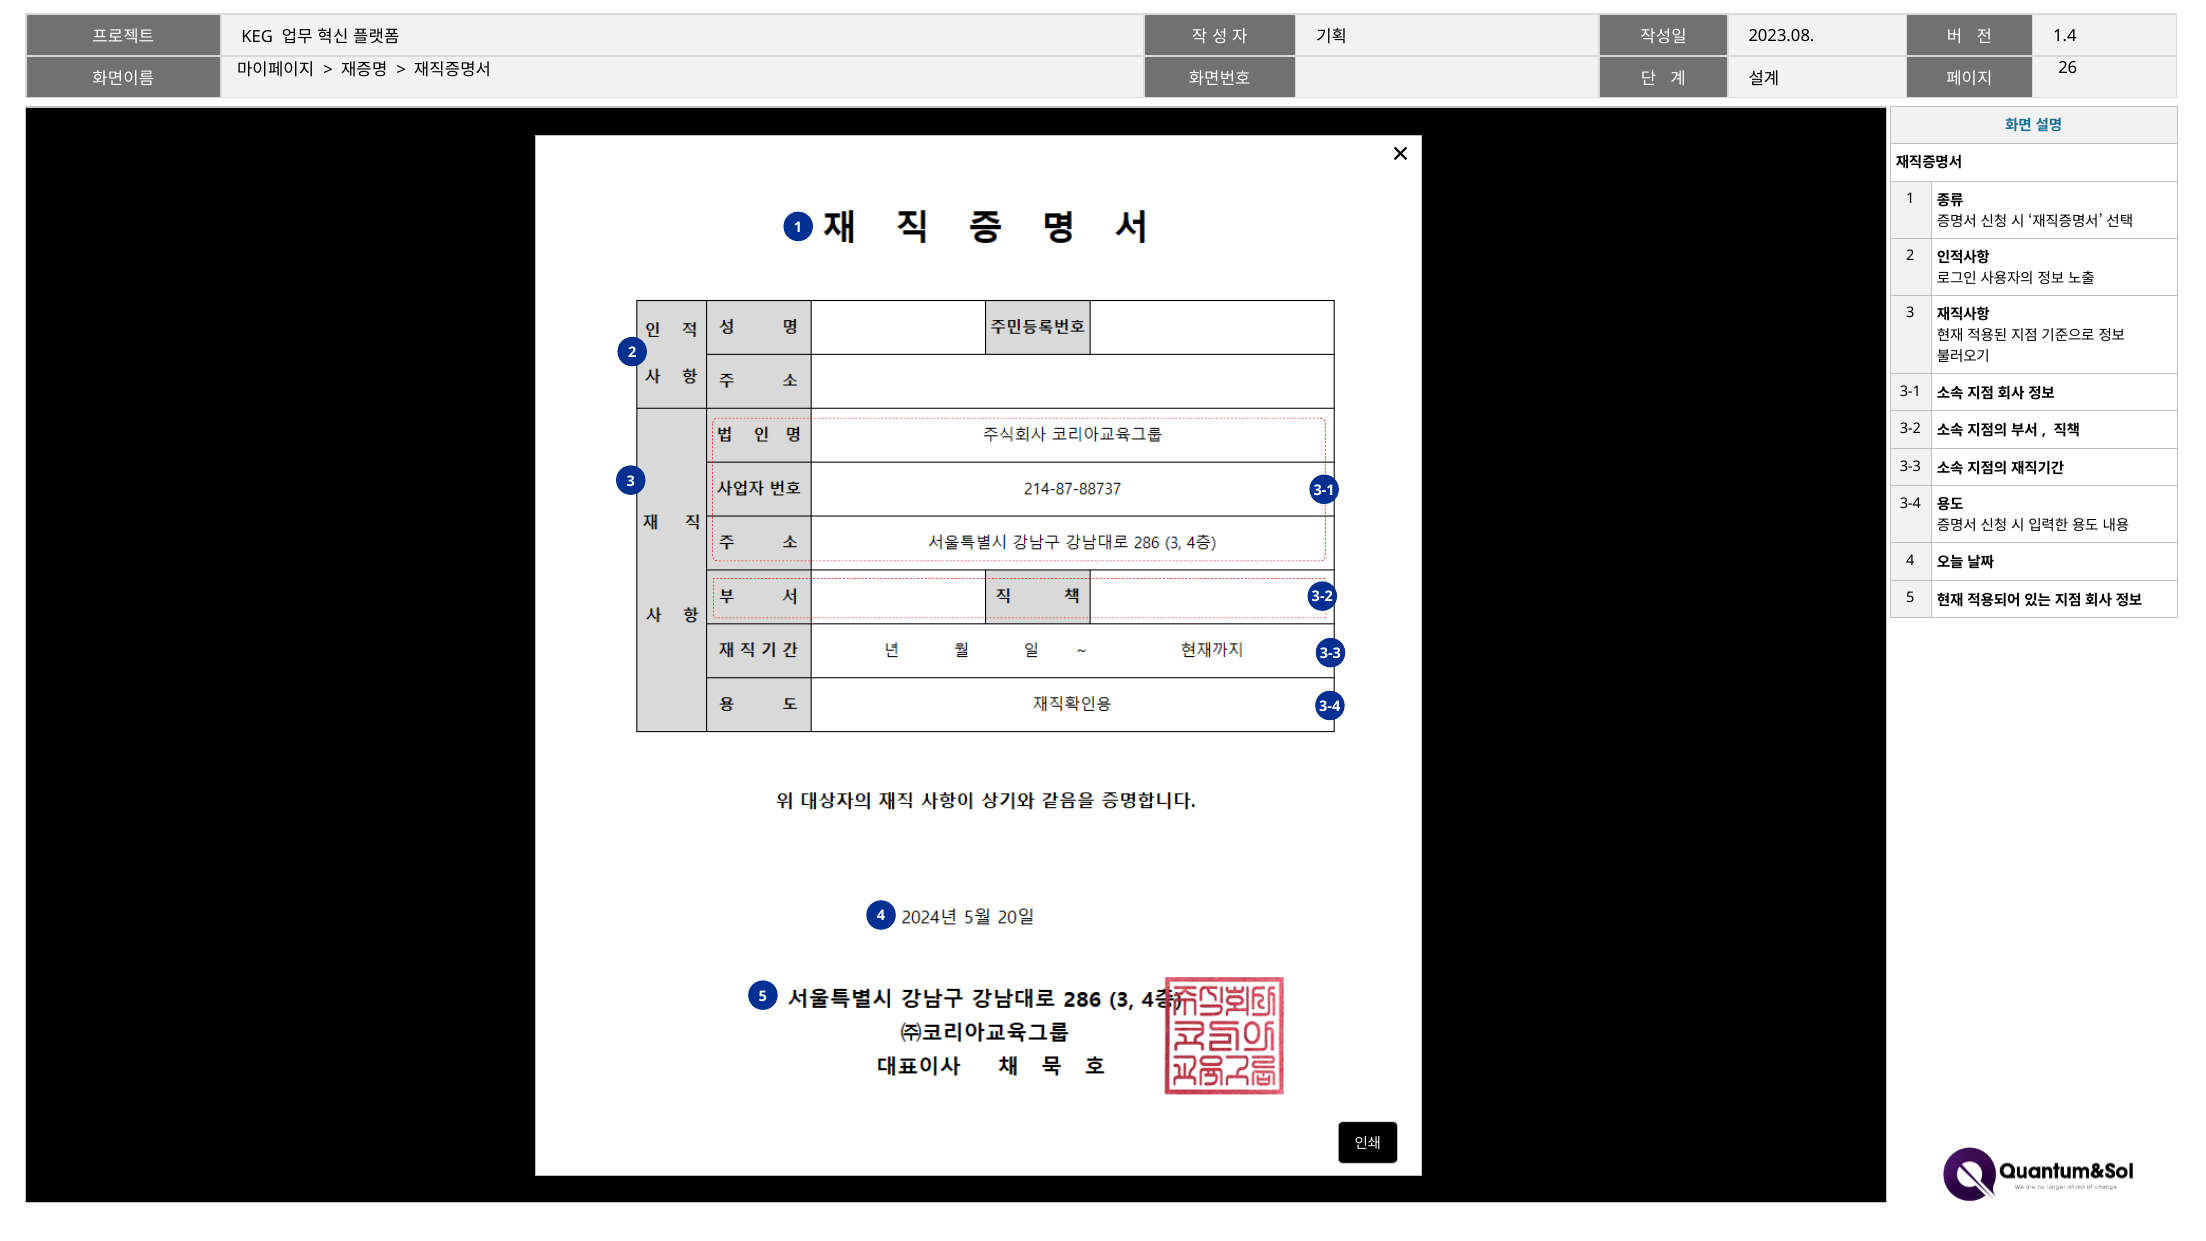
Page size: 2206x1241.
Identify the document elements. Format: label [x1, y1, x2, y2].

text_box [535, 135, 1422, 1176]
table_header [1891, 107, 2177, 143]
table_cell [1932, 411, 2177, 448]
table_cell [1932, 374, 2177, 410]
table_cell [1891, 182, 1931, 238]
table_cell [1891, 449, 1931, 485]
title [220, 56, 1034, 81]
table_cell [1891, 411, 1931, 448]
table_cell [1932, 581, 2177, 617]
table_cell [1932, 486, 2177, 542]
table_cell [1891, 296, 1931, 373]
slide_number [2043, 56, 2152, 80]
table_cell [1891, 581, 1931, 617]
picture [629, 169, 1339, 1123]
table_cell [1932, 543, 2177, 580]
table_cell [1891, 144, 2177, 181]
table_cell [1932, 296, 2177, 373]
table_cell [1932, 182, 2177, 238]
table_cell [1932, 449, 2177, 485]
table_cell [1891, 543, 1931, 580]
table_cell [1891, 374, 1931, 410]
picture [1941, 1146, 2137, 1202]
table_cell [1932, 239, 2177, 295]
table_cell [1891, 239, 1931, 295]
table_cell [1891, 486, 1931, 542]
